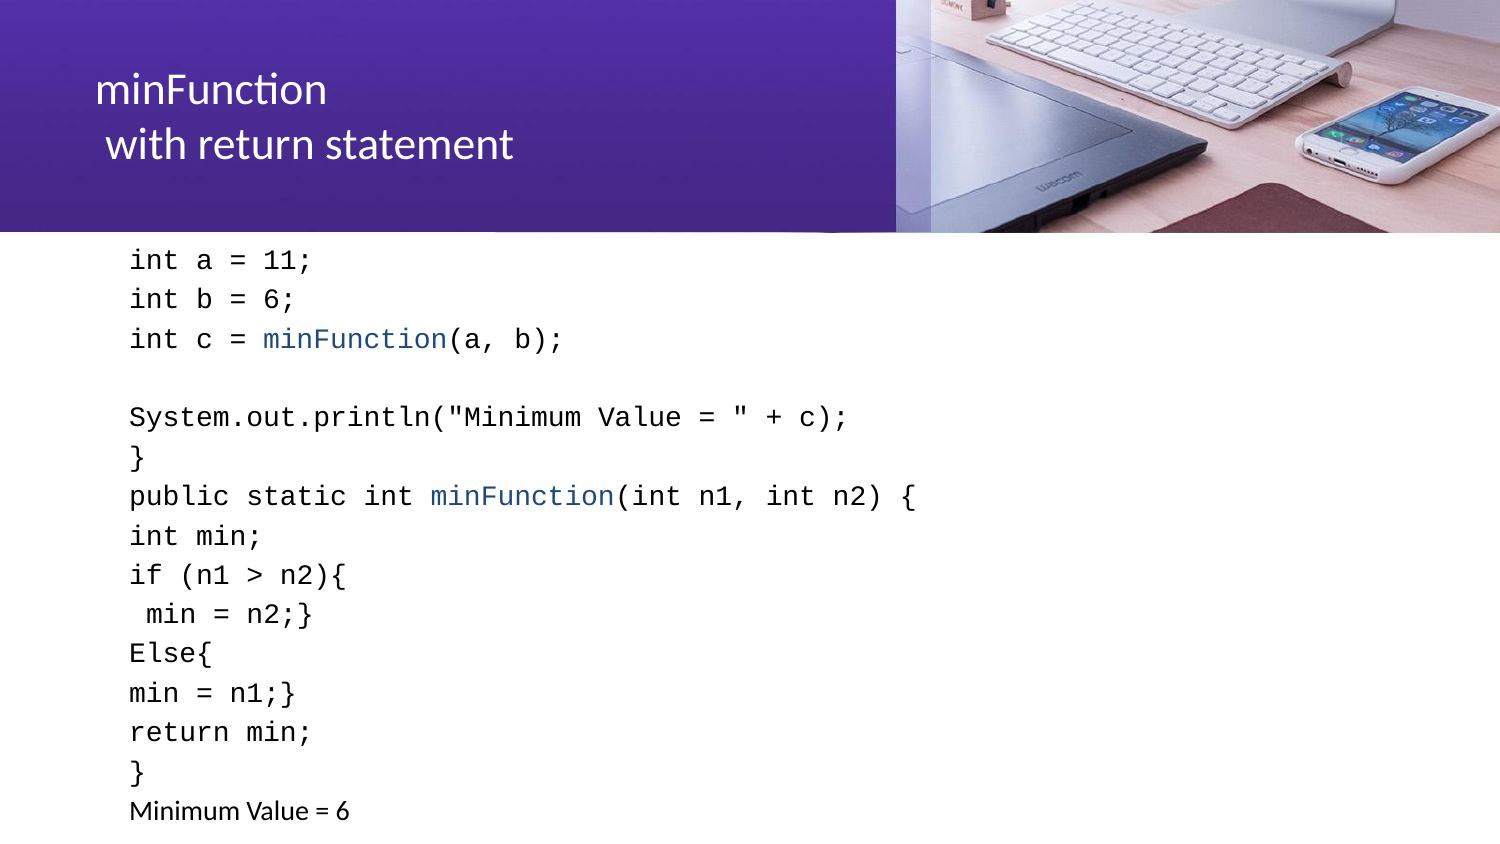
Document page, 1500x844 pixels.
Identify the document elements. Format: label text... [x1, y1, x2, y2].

picture [0, 0, 1500, 844]
list int a = 11; int b = 6; int c = minFunction(a, b); System.out.println("Minimum Value = " + c); } public static int minFunction(int n1, int n2) { int min; if (n1 > n2){ min = n2;} Else{ min = n1;} return min; } Minimum Value = 6 [114, 234, 1500, 708]
title minFunction with return statement [79, 51, 1435, 177]
